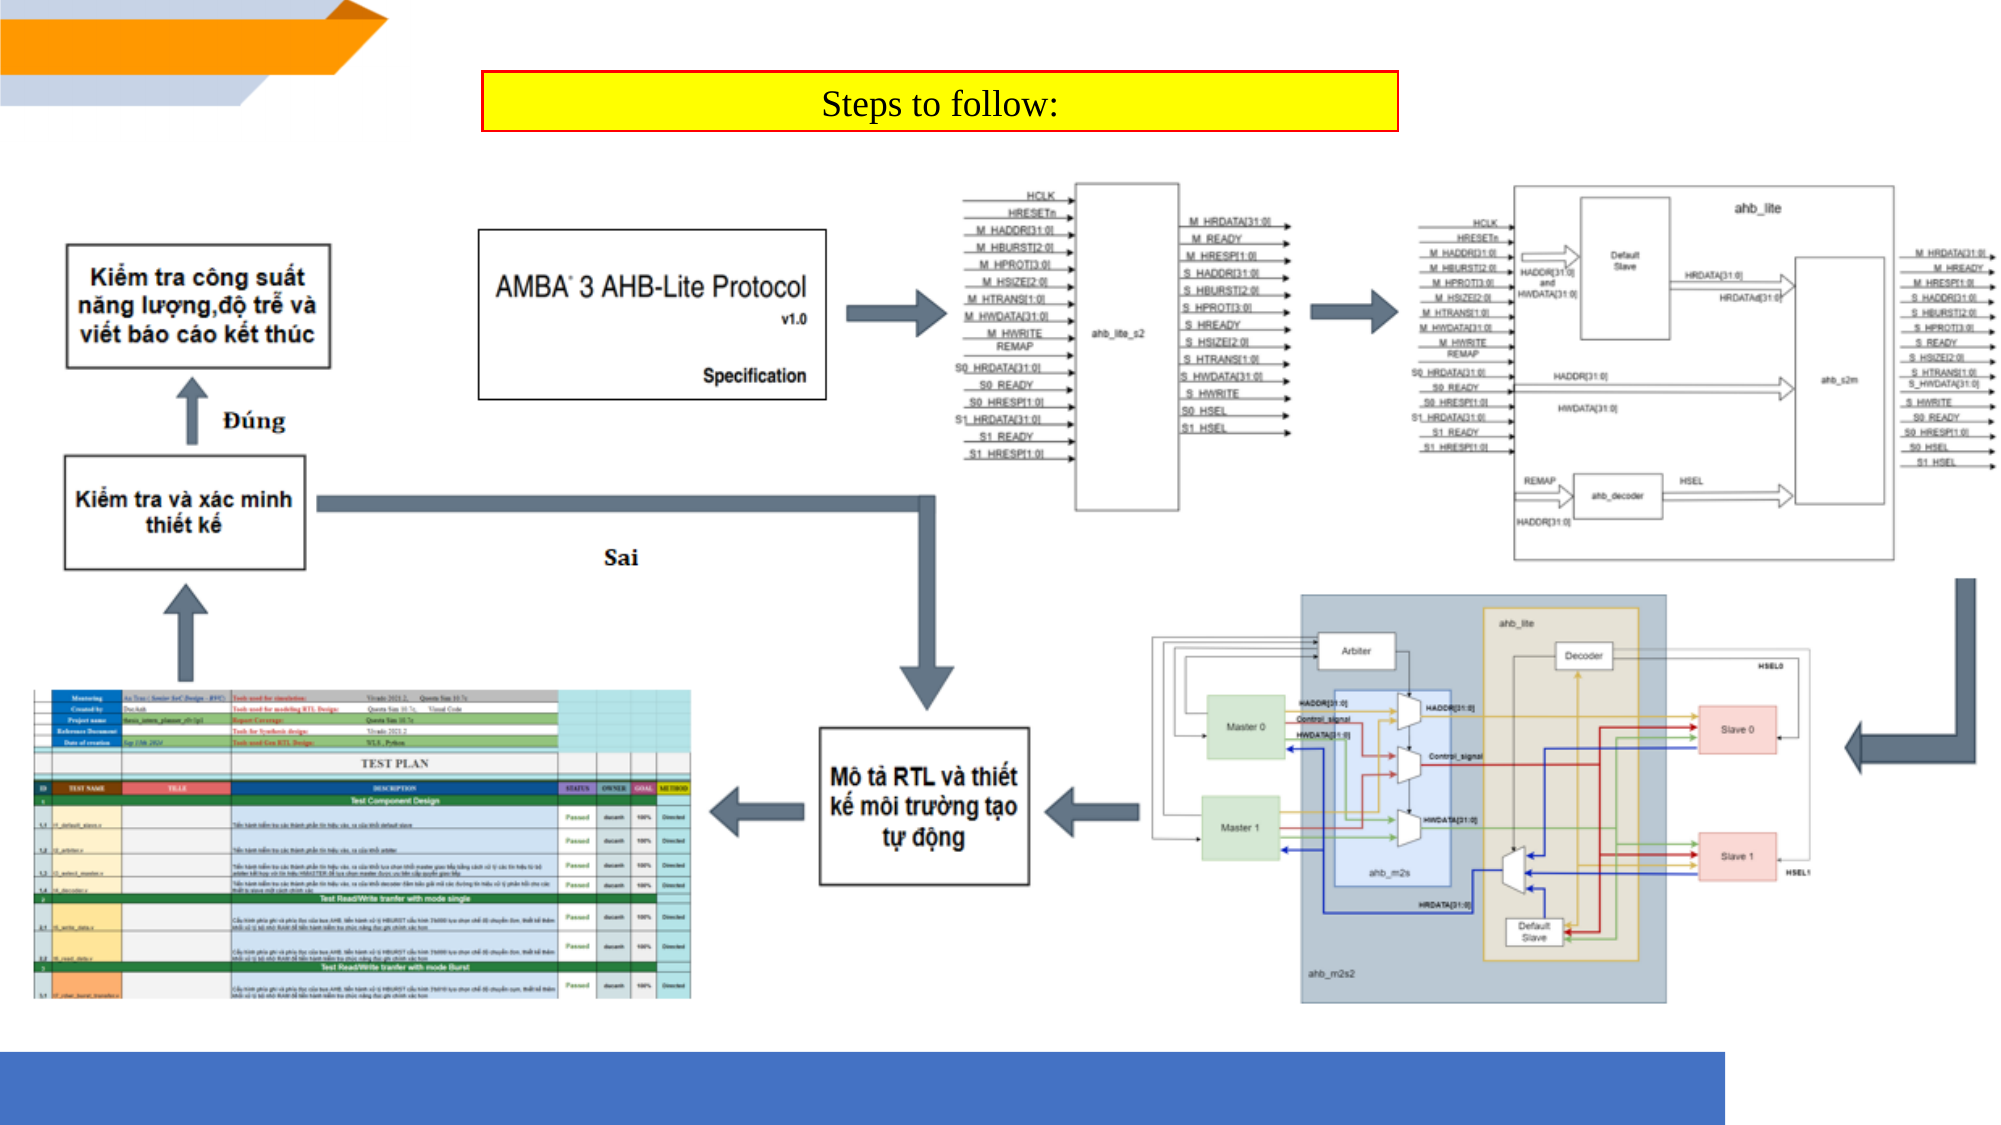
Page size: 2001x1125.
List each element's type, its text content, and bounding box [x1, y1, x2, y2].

text_box Steps to follow: [481, 70, 1399, 132]
picture [0, 171, 2000, 1013]
picture [0, 0, 411, 142]
text_box [0, 1051, 1726, 1125]
